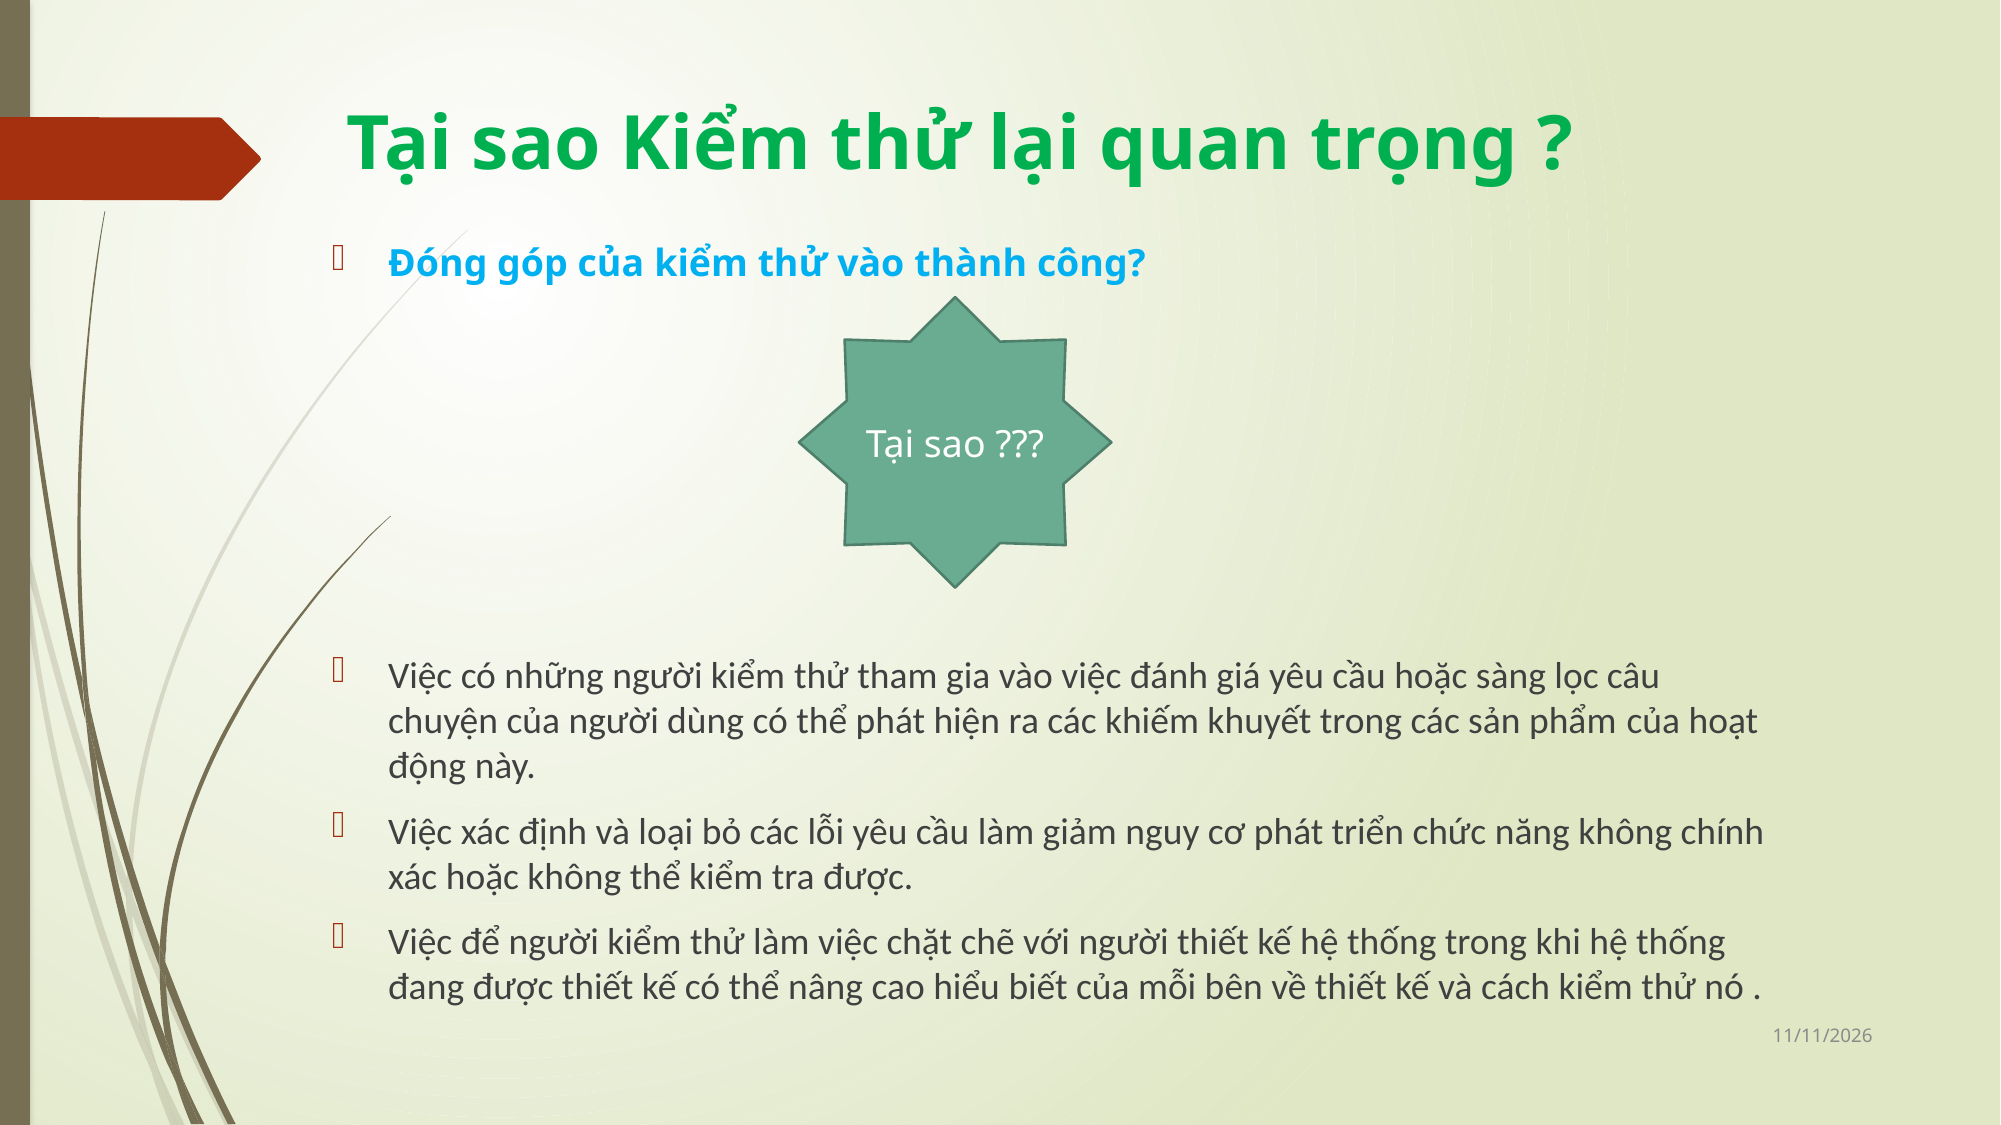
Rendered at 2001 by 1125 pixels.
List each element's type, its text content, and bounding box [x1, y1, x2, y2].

title Tại sao Kiểm thử lại quan trọng ? [331, 86, 1794, 223]
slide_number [1699, 1005, 1888, 1067]
text_box Tại sao ??? [797, 314, 1113, 589]
text_box Đóng góp của kiểm thử vào thành công? [316, 231, 1794, 314]
list Việc có những người kiểm thử tham gia vào việc đánh giá yêu cầu hoặc sàng lọc câu chuyện của người dùng có thể phát hiện ra các khiếm khuyết trong các sản phẩm của hoạt động này. Việc xác định và loại bỏ các lỗi yêu cầu làm giảm nguy cơ phát triển chức năng không chính xác hoặc không thể kiểm tra được. Việc để người kiểm thử làm việc chặt chẽ với người thiết kế hệ thống trong khi hệ thống đang được thiết kế có thể nâng cao hiểu biết của mỗi bên về thiết kế và cách kiểm thử nó . [316, 314, 1794, 1097]
